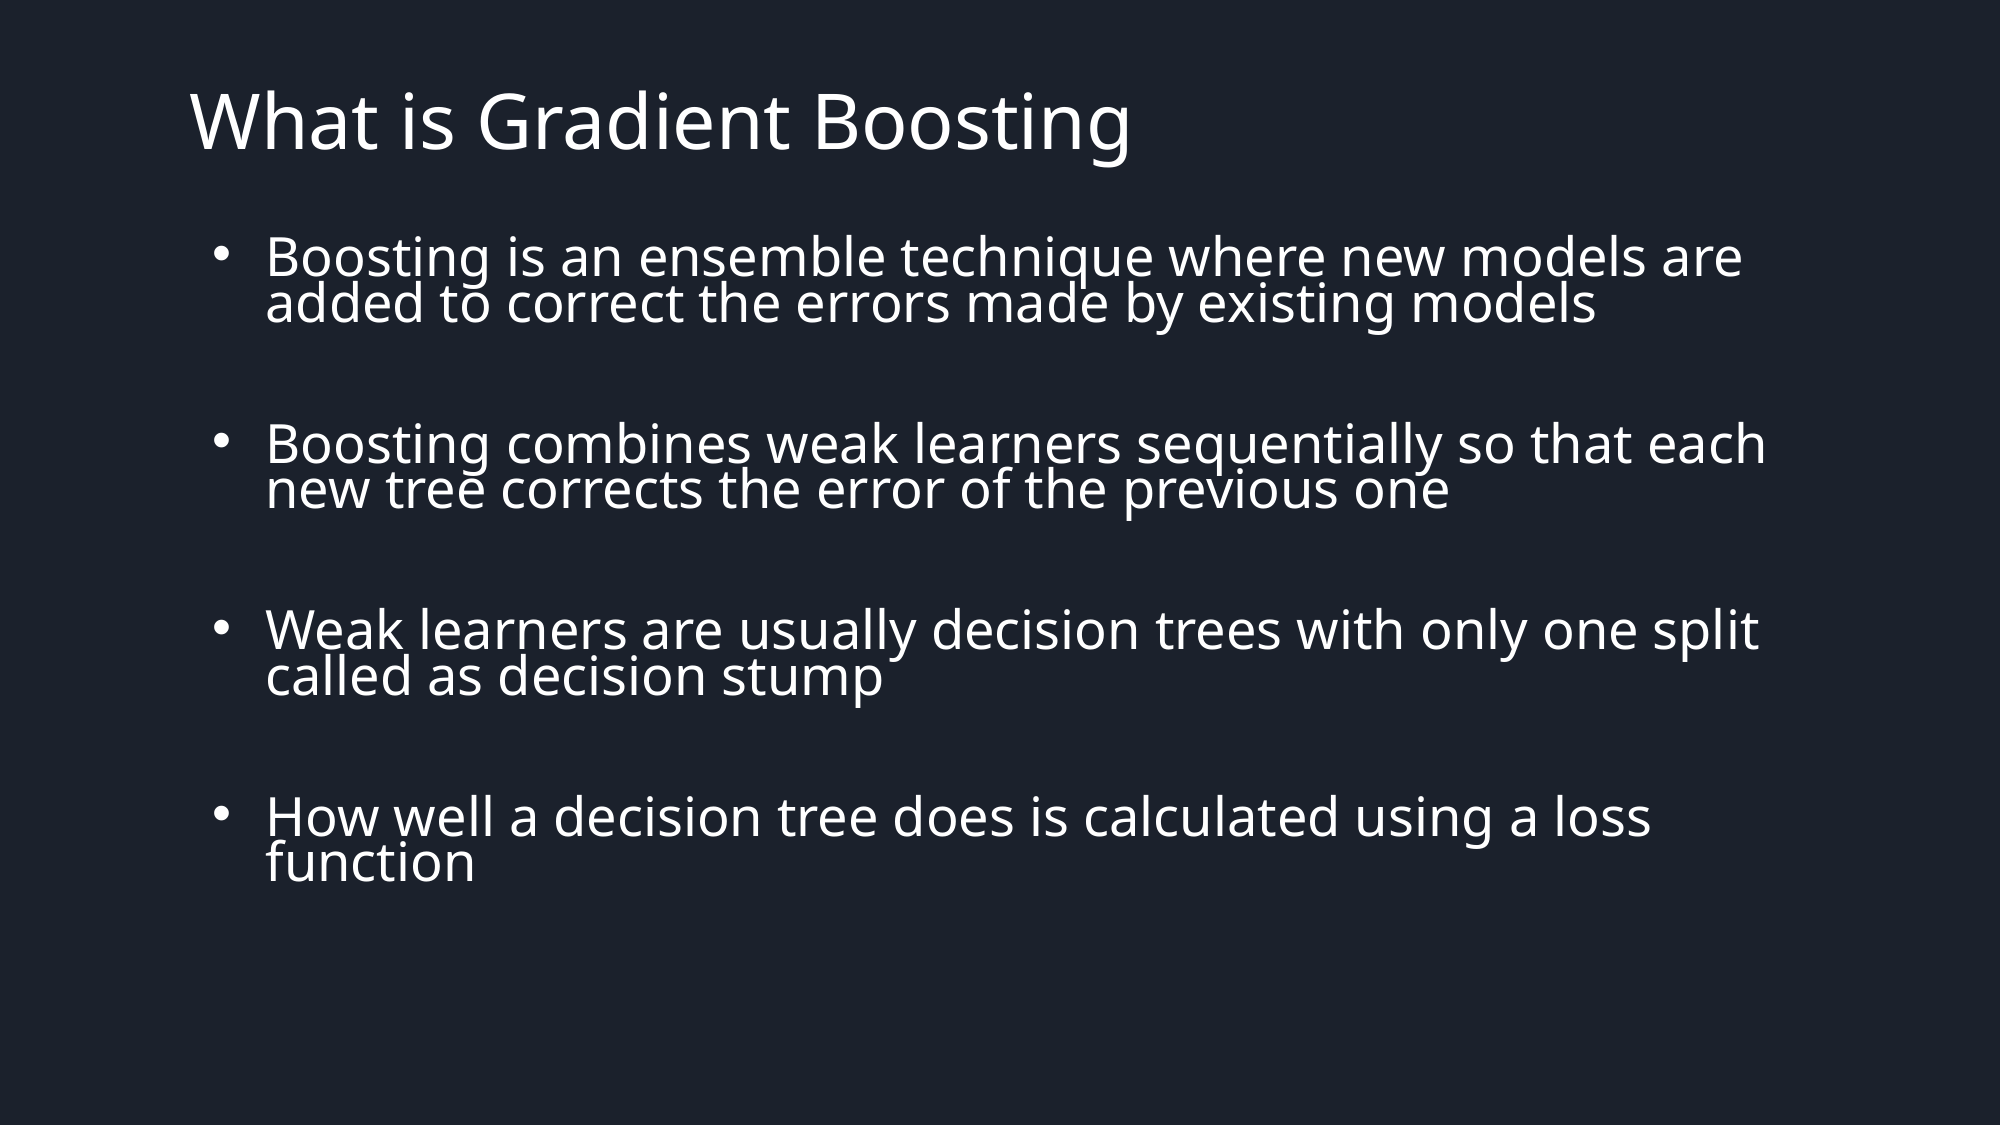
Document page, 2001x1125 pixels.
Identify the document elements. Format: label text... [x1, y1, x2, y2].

list Boosting is an ensemble technique where new models are added to correct the errors made by existing models Boosting combines weak learners sequentially so that each new tree corrects the error of the previous one Weak learners are usually decision trees with only one split called as decision stump How well a decision tree does is calculated using a loss function [175, 232, 1826, 1084]
title What is Gradient Boosting [174, 0, 1825, 257]
